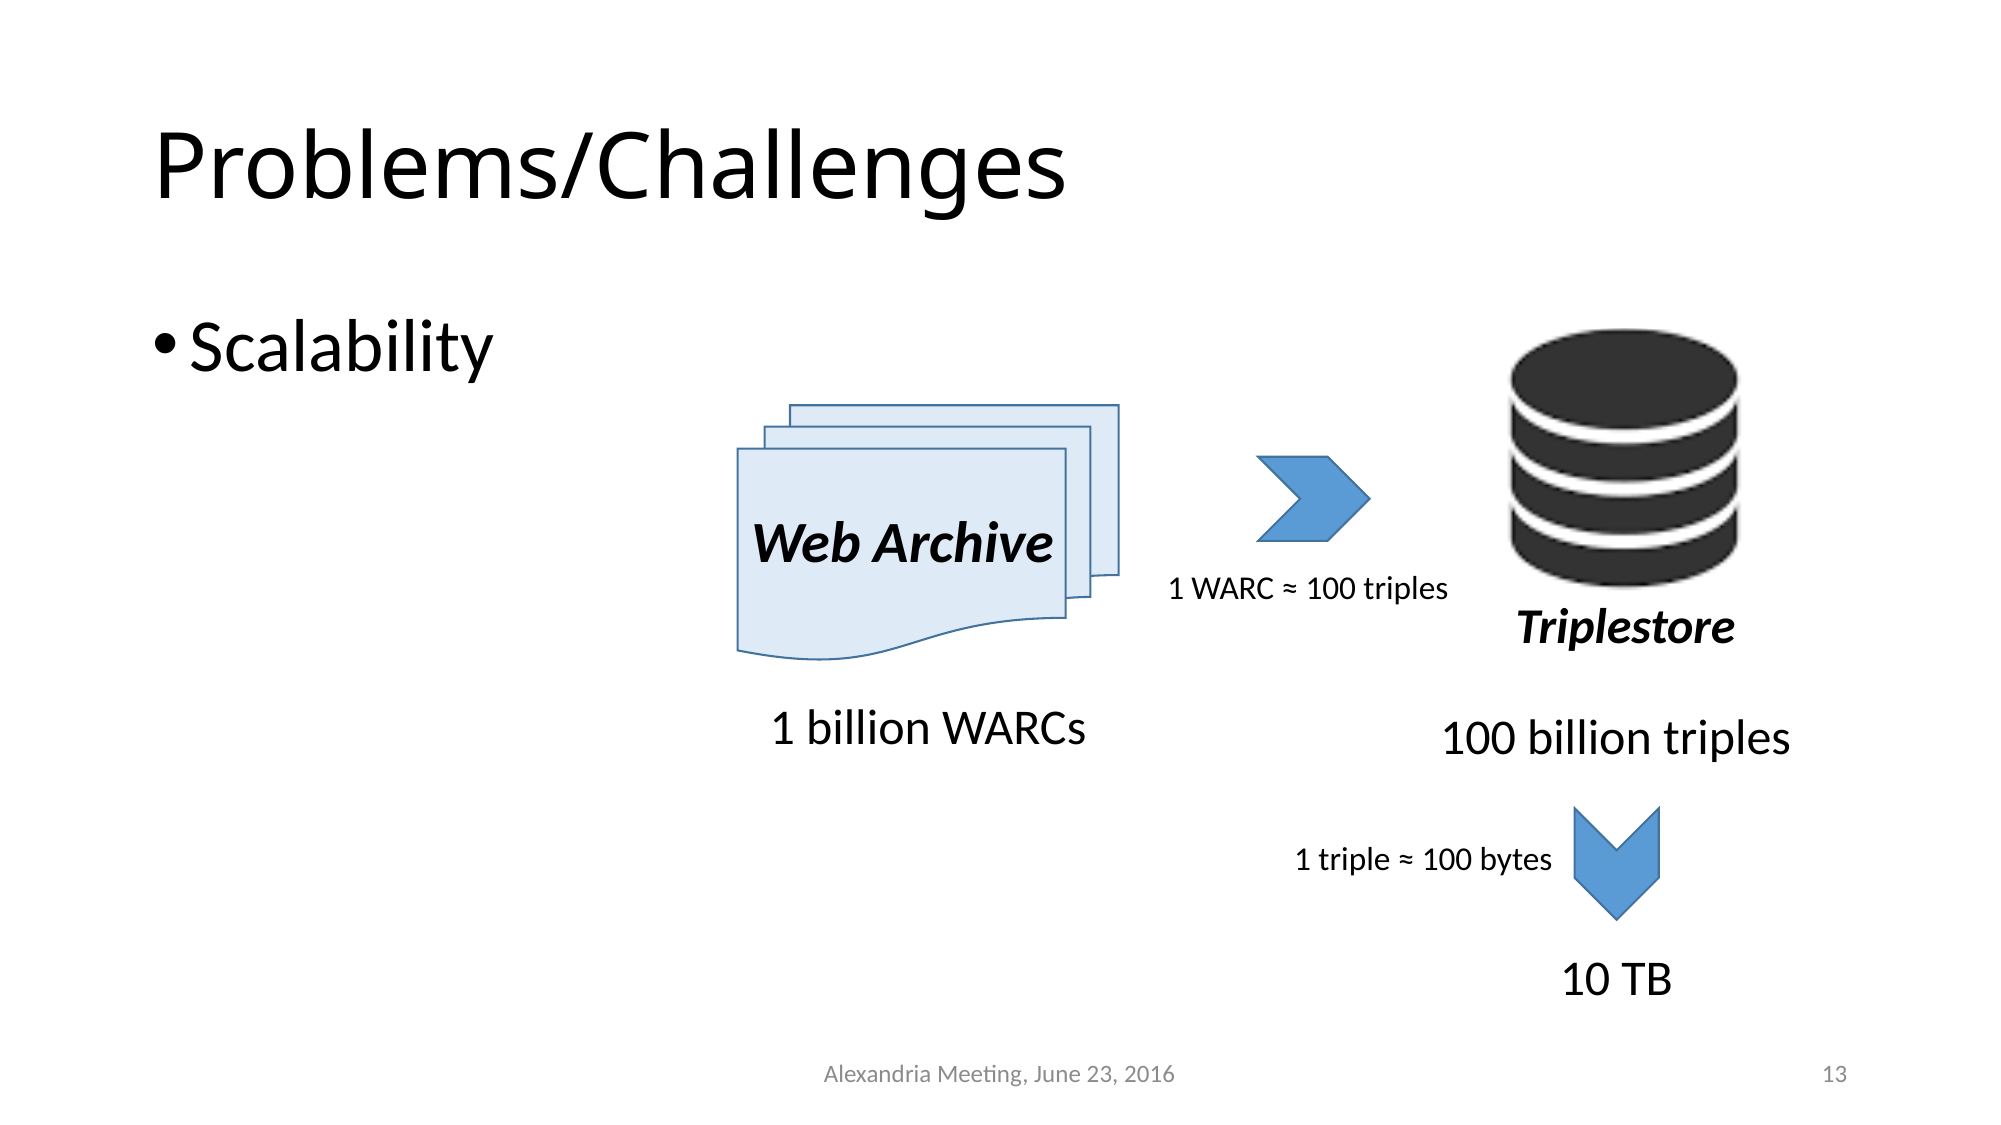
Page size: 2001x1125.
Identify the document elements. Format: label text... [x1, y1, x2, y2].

text_box 1 billion WARCs [754, 687, 1102, 763]
picture [1489, 328, 1762, 601]
text_box 100 billion triples [1425, 697, 1807, 773]
footer Alexandria Meeting, June 23, 2016 [662, 1042, 1338, 1103]
title Problems/Challenges [137, 59, 1863, 278]
text_box 1 WARC ≈ 100 triples [1152, 558, 1472, 614]
text_box 1 triple ≈ 100 bytes [1279, 829, 1568, 884]
text_box 10 TB [1545, 938, 1689, 1013]
text_box [736, 404, 1120, 661]
text_box Triplestore [1500, 601, 1751, 662]
text_box [1573, 805, 1660, 922]
text_box Web Archive [736, 496, 1083, 582]
text_box [1255, 455, 1372, 542]
slide_number 13 [1412, 1042, 1863, 1103]
list Scalability [137, 299, 729, 495]
